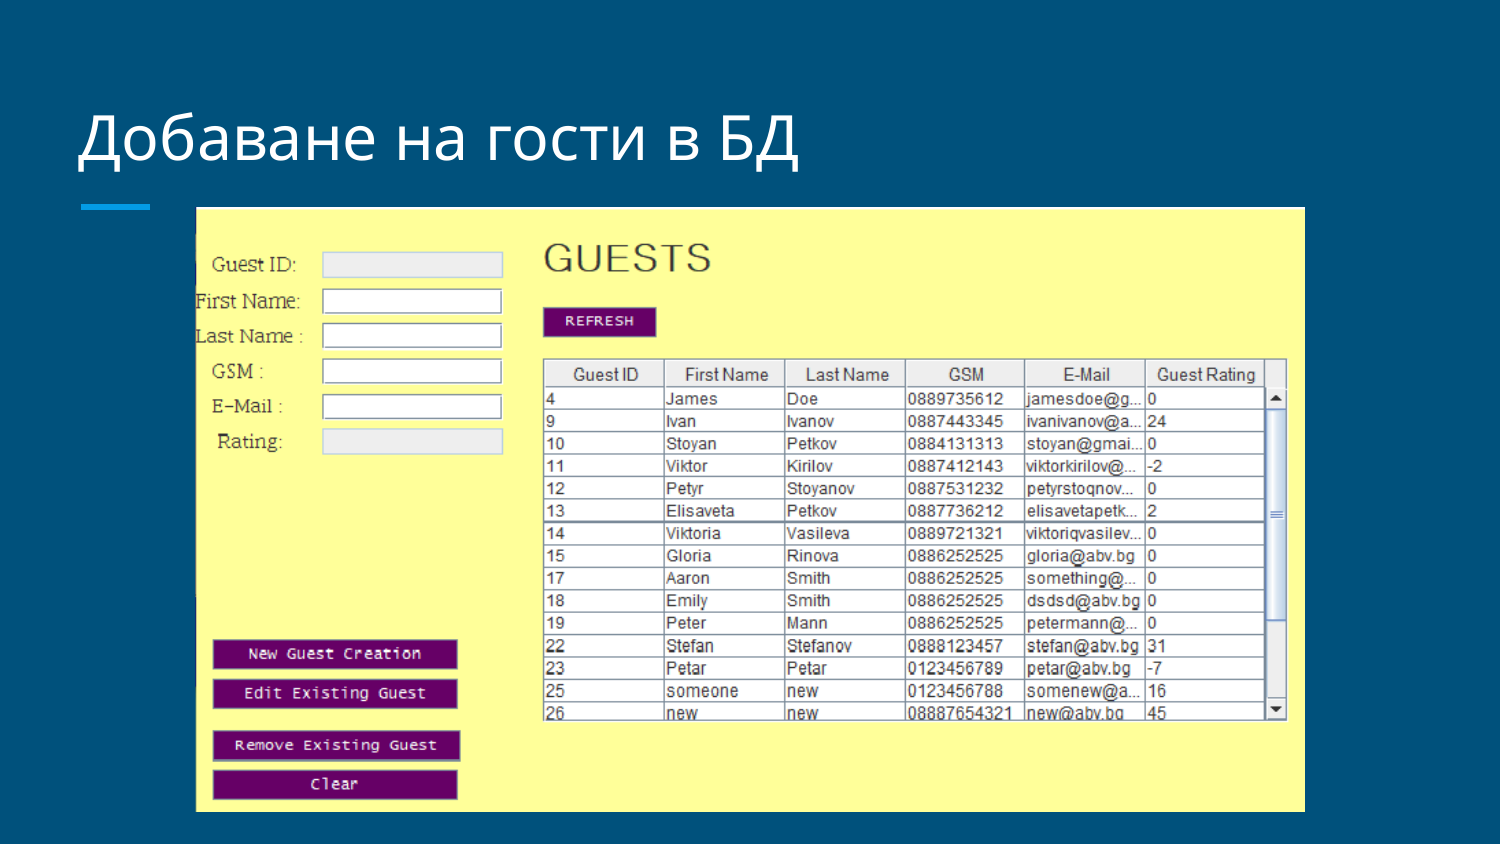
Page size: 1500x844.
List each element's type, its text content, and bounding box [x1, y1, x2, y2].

picture [196, 208, 1304, 811]
title Добаване на гости в БД [63, 75, 1437, 188]
